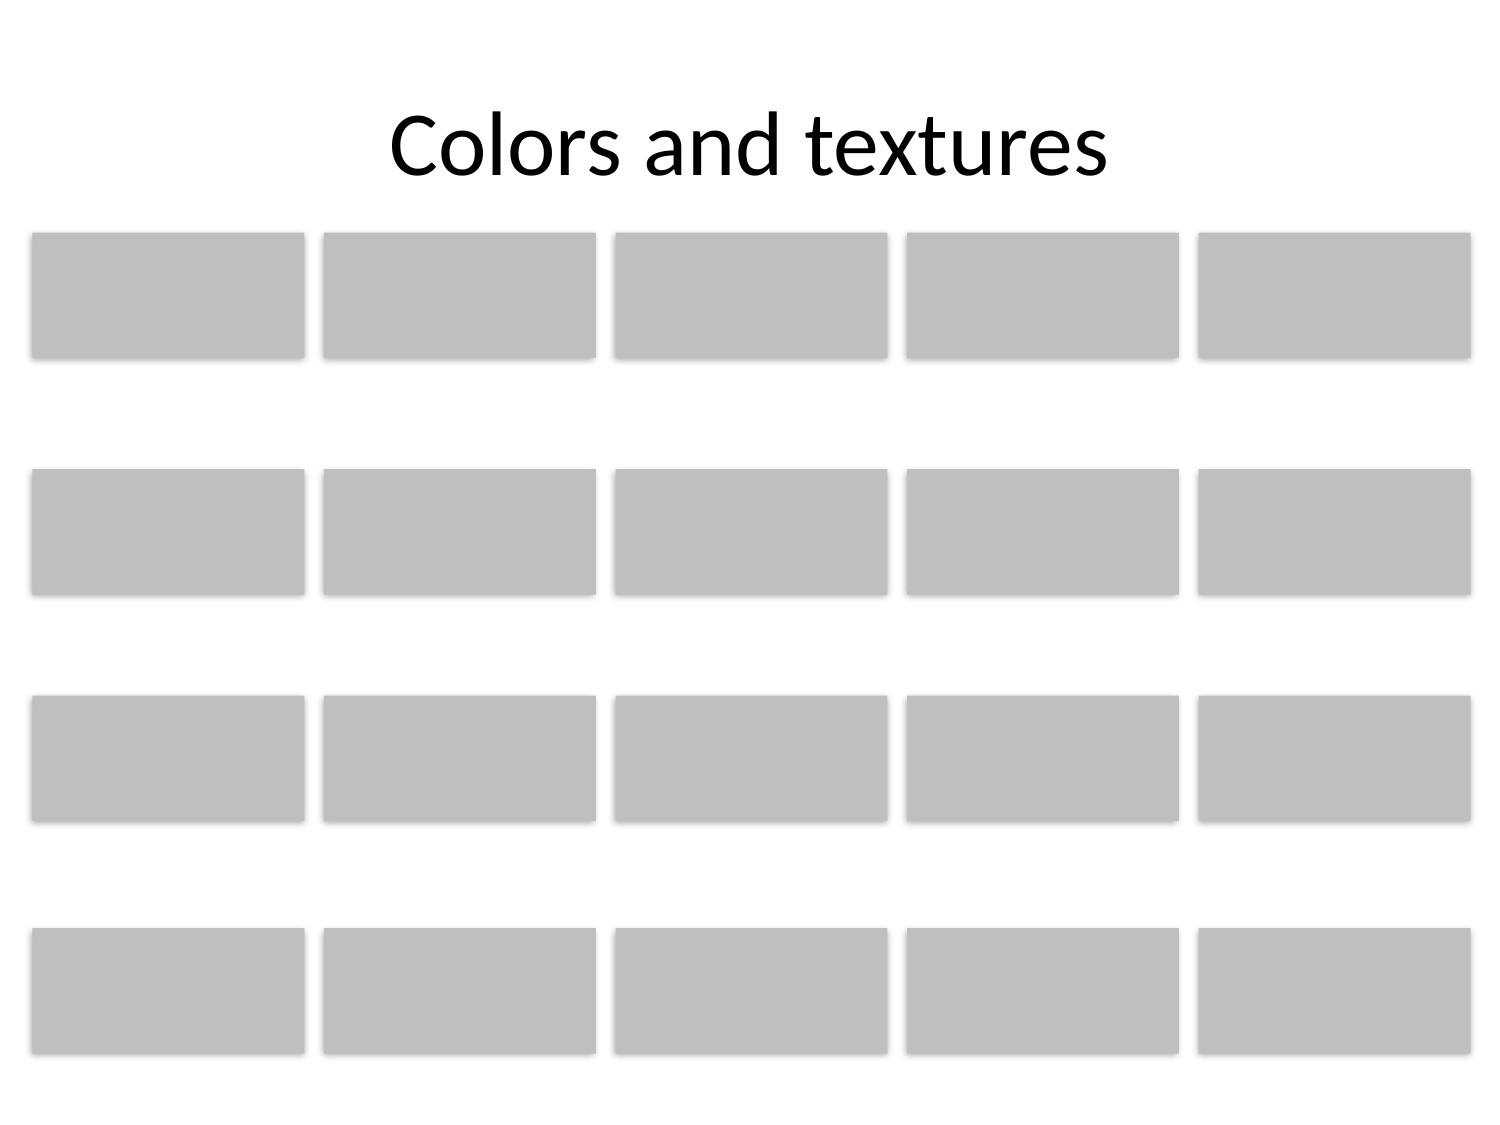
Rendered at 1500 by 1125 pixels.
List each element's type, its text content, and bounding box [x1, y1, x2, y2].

text_box [906, 468, 1180, 595]
text_box [323, 695, 597, 822]
text_box [323, 468, 597, 595]
text_box [1198, 695, 1471, 822]
title Colors and textures [75, 45, 1425, 233]
text_box [32, 232, 305, 359]
text_box [323, 927, 597, 1054]
text_box [906, 927, 1180, 1054]
text_box [1198, 927, 1471, 1054]
text_box [1198, 232, 1471, 359]
text_box [32, 927, 305, 1054]
text_box [615, 927, 888, 1054]
text_box [906, 695, 1180, 822]
text_box [32, 695, 305, 822]
text_box [32, 468, 305, 595]
text_box [615, 468, 888, 595]
text_box [615, 695, 888, 822]
text_box [1198, 468, 1471, 595]
text_box [906, 232, 1180, 359]
text_box [615, 232, 888, 359]
text_box [323, 232, 597, 359]
